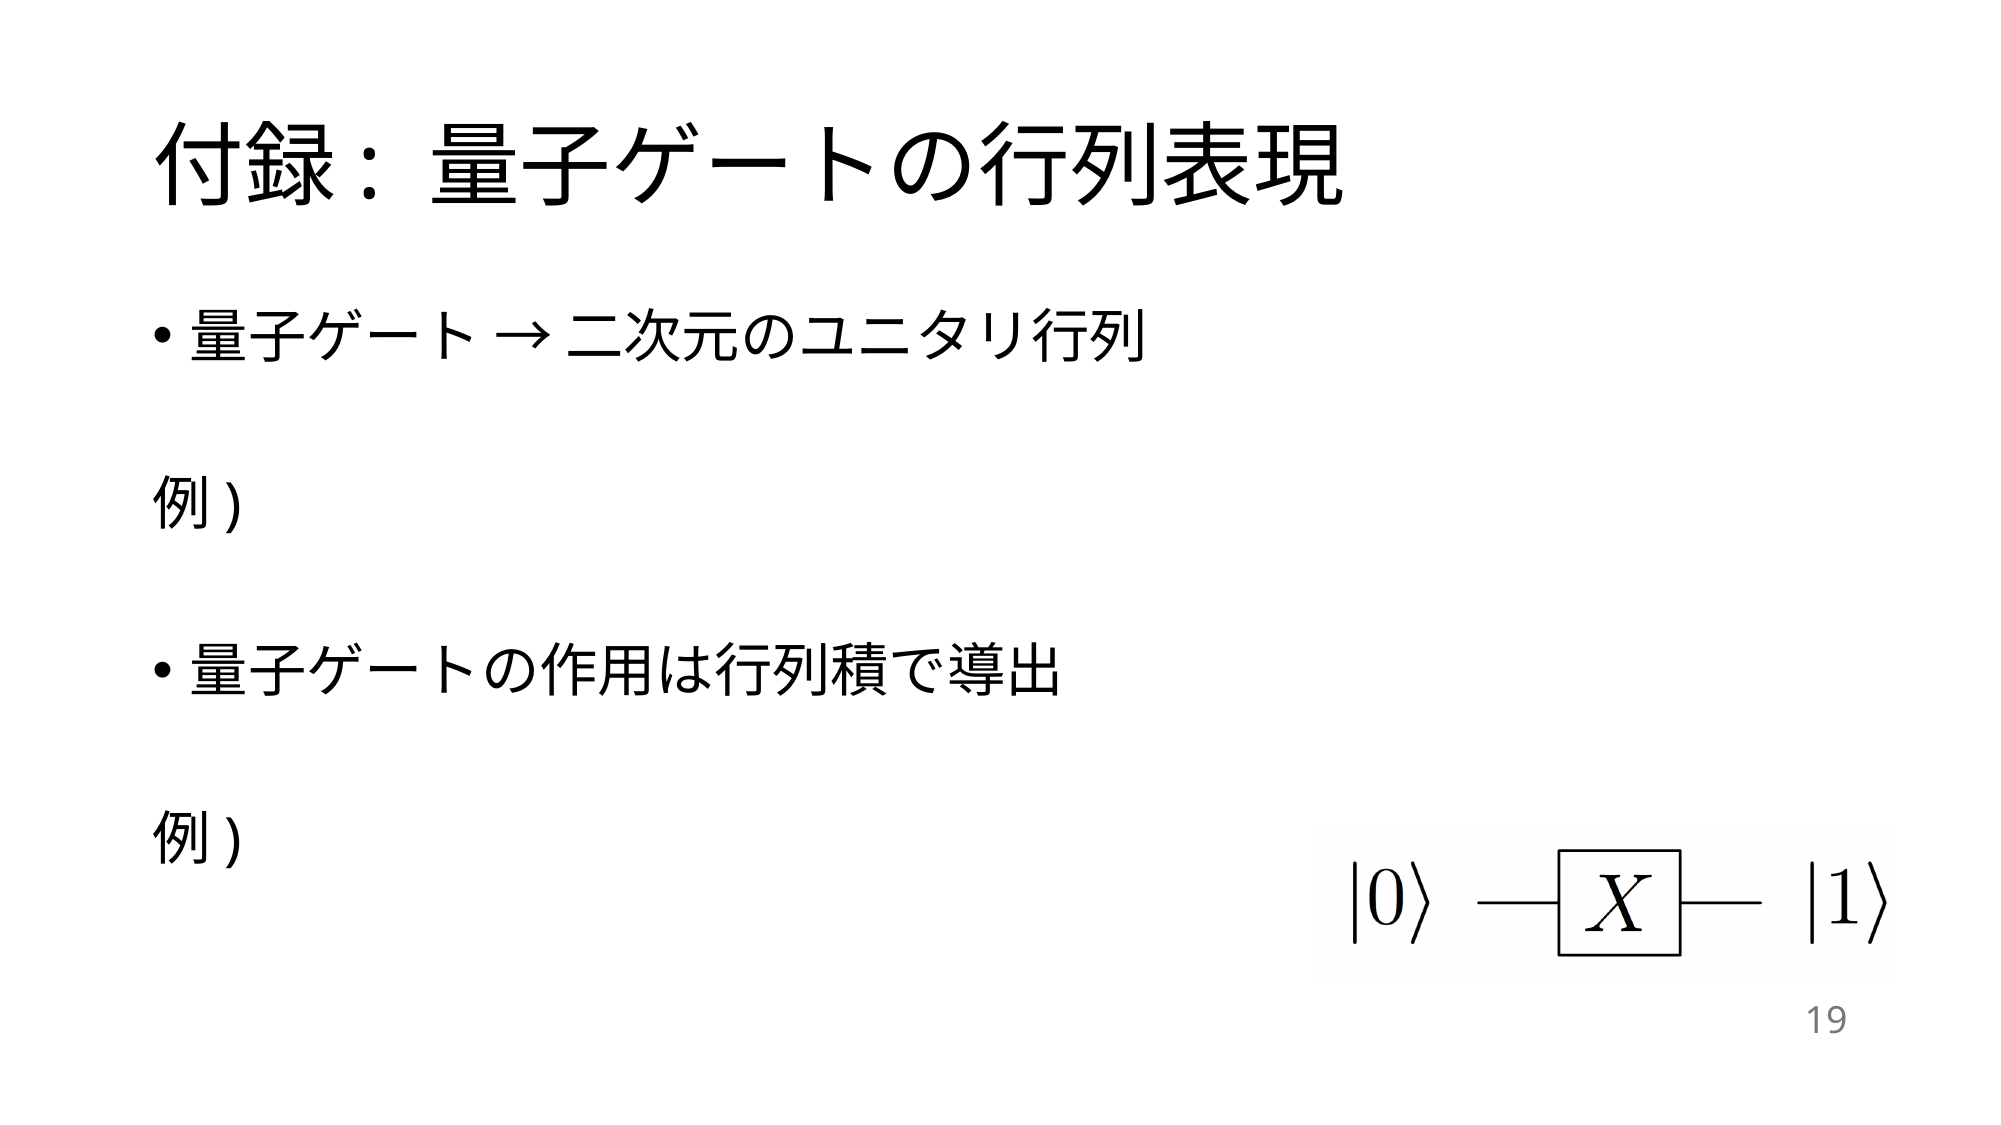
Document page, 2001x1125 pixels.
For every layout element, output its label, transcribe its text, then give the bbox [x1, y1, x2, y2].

title 付録: 量子ゲートの行列表現 [137, 59, 1863, 278]
picture [1311, 823, 1895, 983]
slide_number 19 [1271, 941, 1863, 1103]
